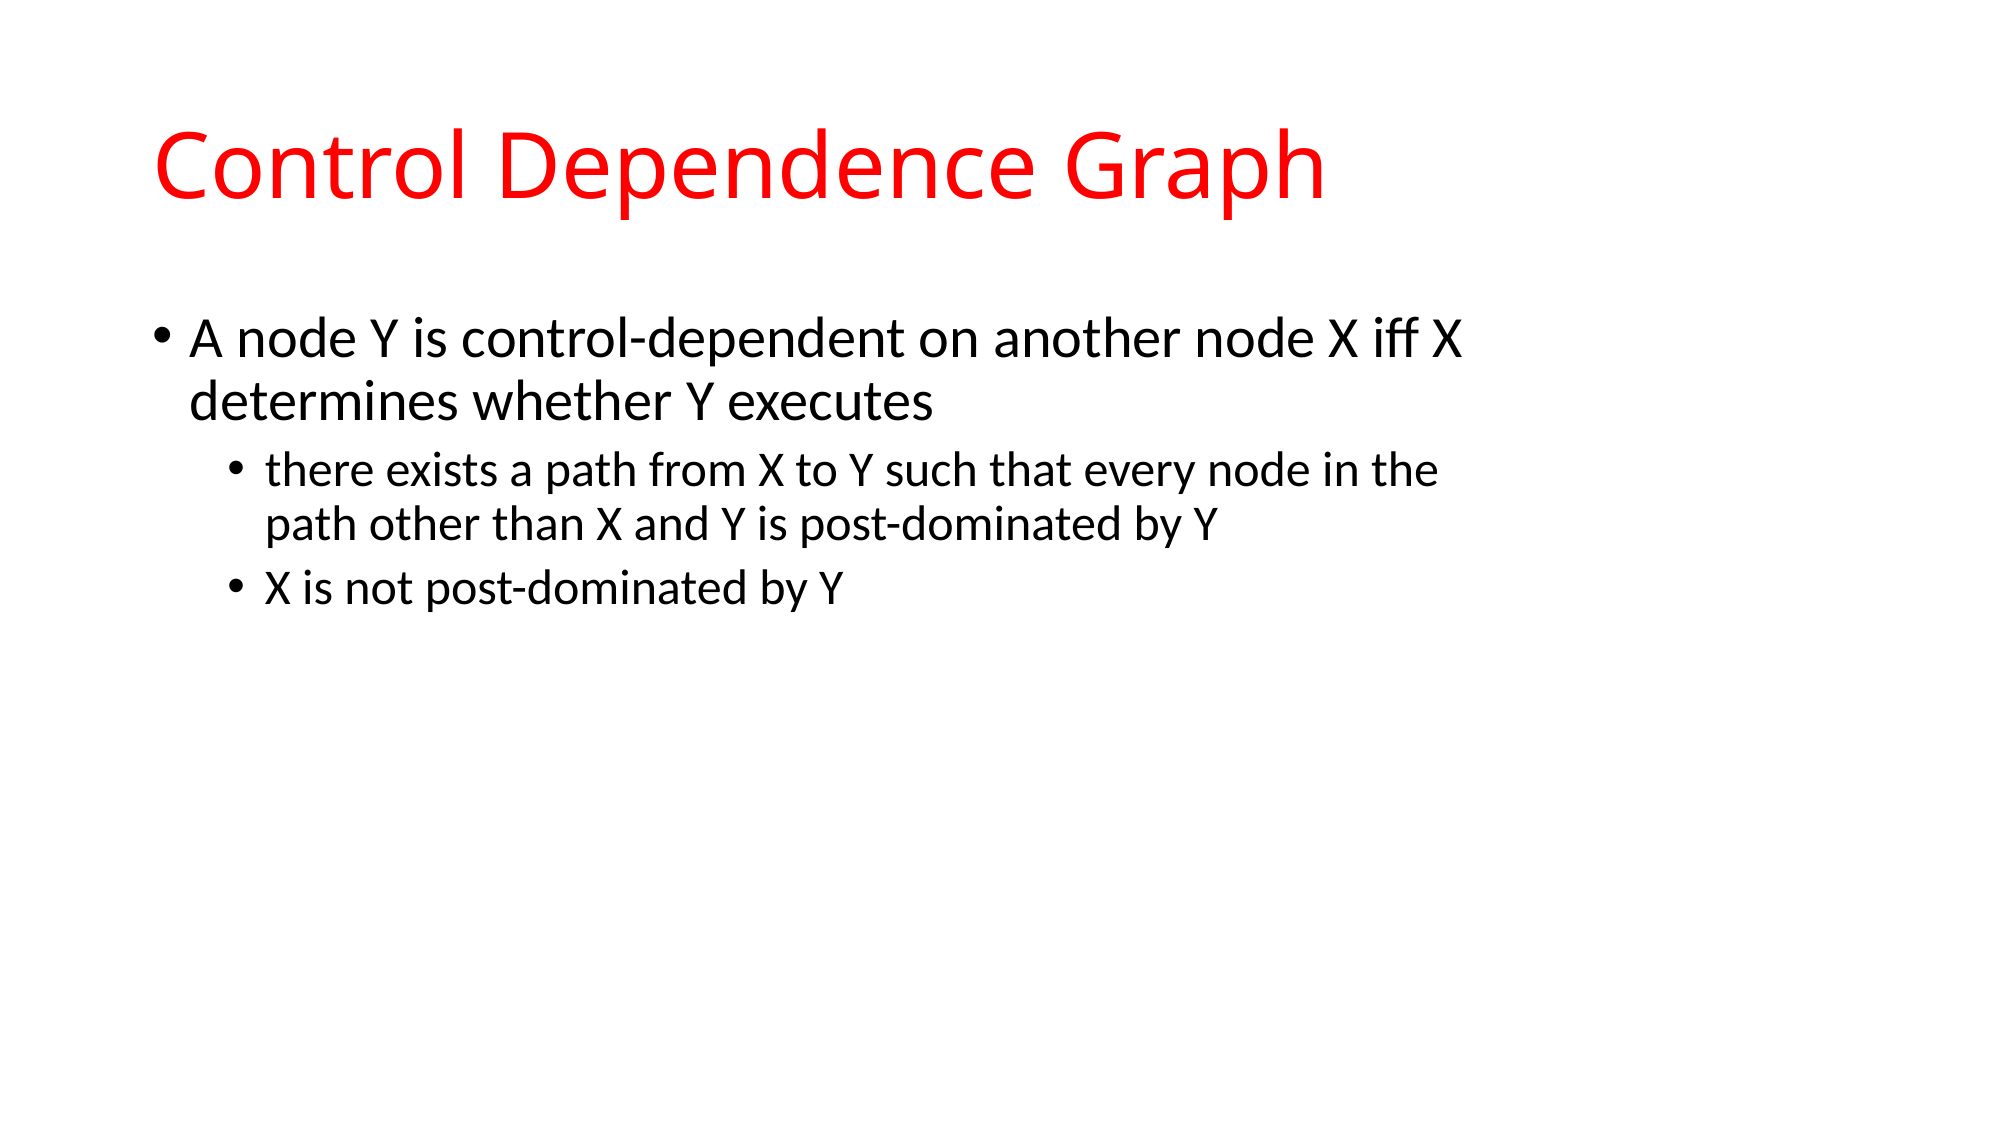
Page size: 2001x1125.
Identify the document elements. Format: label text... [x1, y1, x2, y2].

title Control Dependence Graph [137, 59, 1863, 278]
list A node Y is control-dependent on another node X iff X determines whether Y executes there exists a path from X to Y such that every node in the path other than X and Y is post-dominated by Y X is not post-dominated by Y [137, 299, 1527, 1014]
